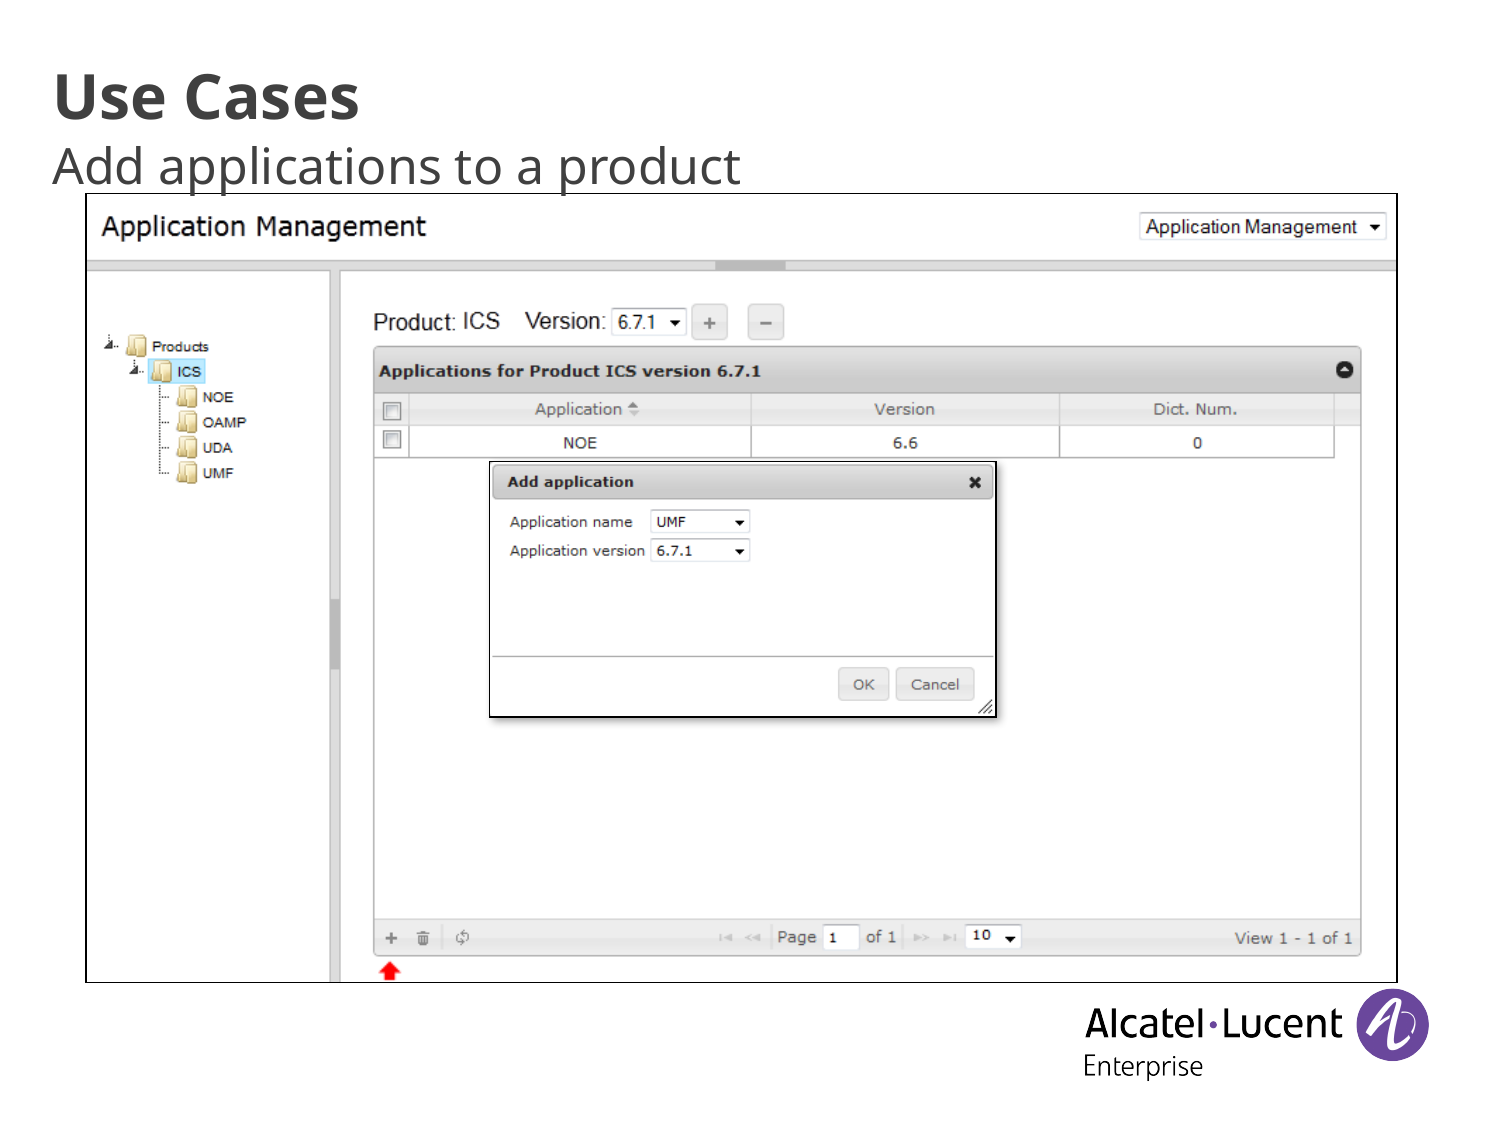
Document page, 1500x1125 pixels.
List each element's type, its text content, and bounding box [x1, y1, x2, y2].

text_box Use Cases Add applications to a product [37, 38, 1456, 226]
picture [1048, 952, 1465, 1112]
picture [86, 193, 1397, 982]
